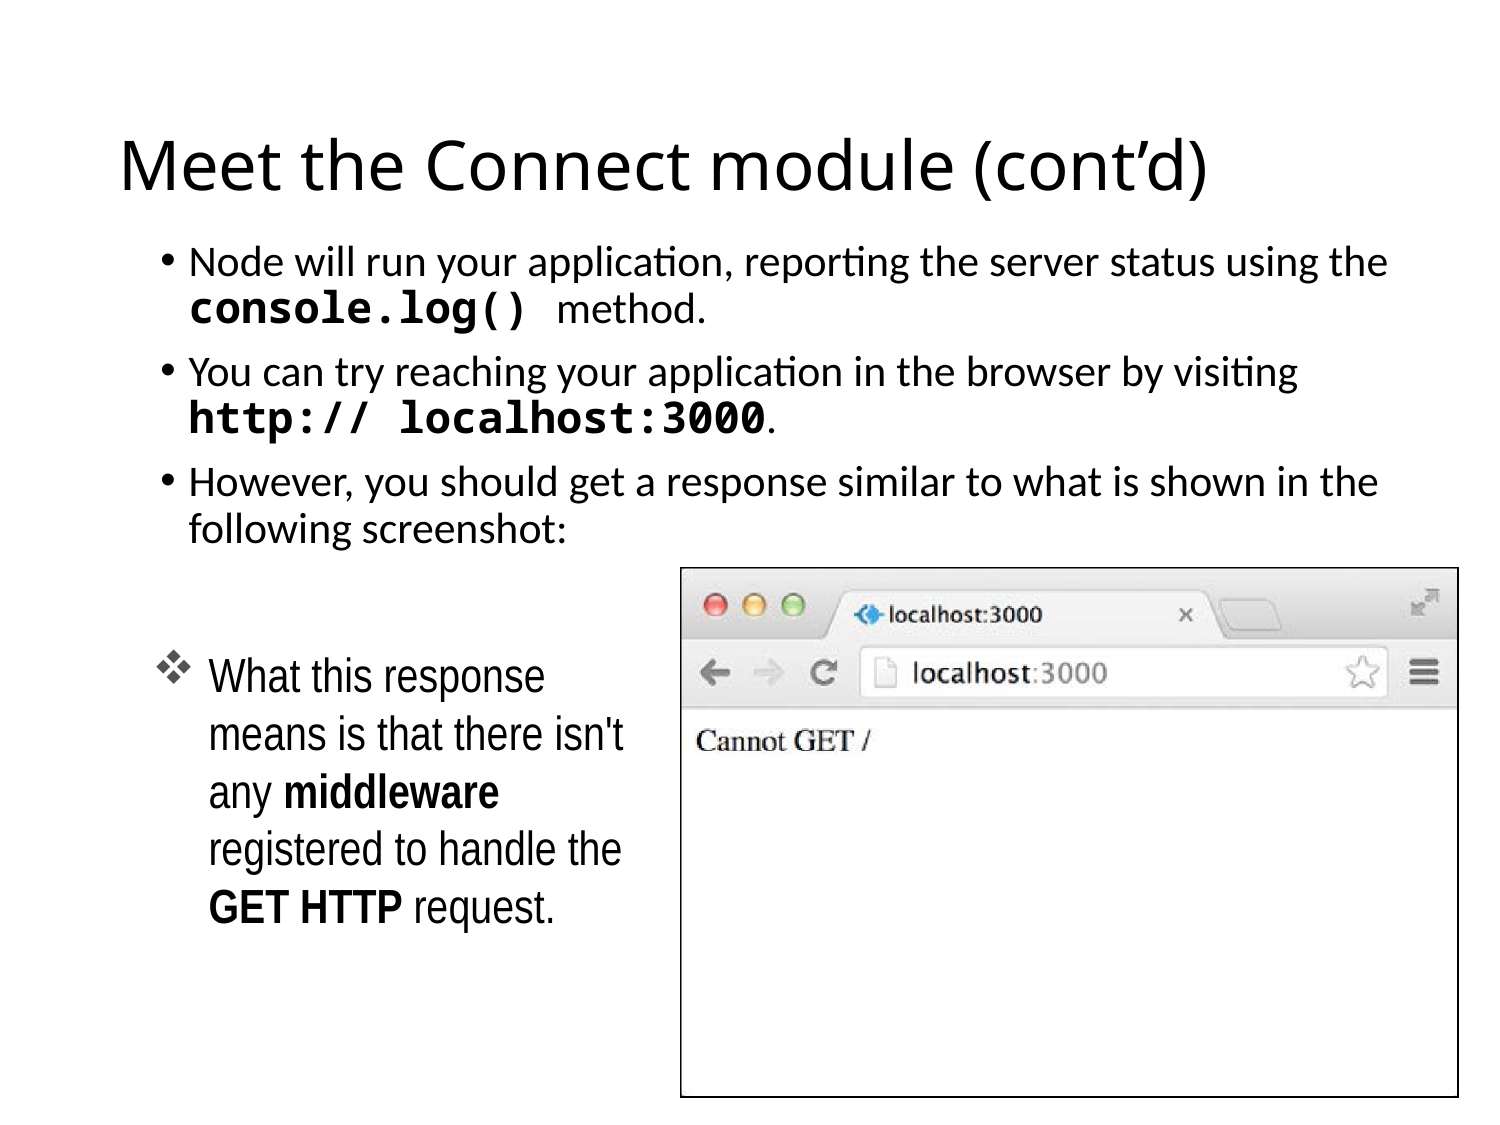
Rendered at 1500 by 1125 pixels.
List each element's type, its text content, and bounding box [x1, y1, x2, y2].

picture [674, 562, 1463, 1102]
list Node will run your application, reporting the server status using the console.log() method. You can try reaching your application in the browser by visiting http:// localhost:3000. However, you should get a response similar to what is shown in the following screenshot: [145, 230, 1475, 650]
text_box What this response means is that there isn't any middleware registered to handle the GET HTTP request. [137, 637, 663, 1088]
title Meet the Connect module (cont’d) [103, 59, 1397, 278]
